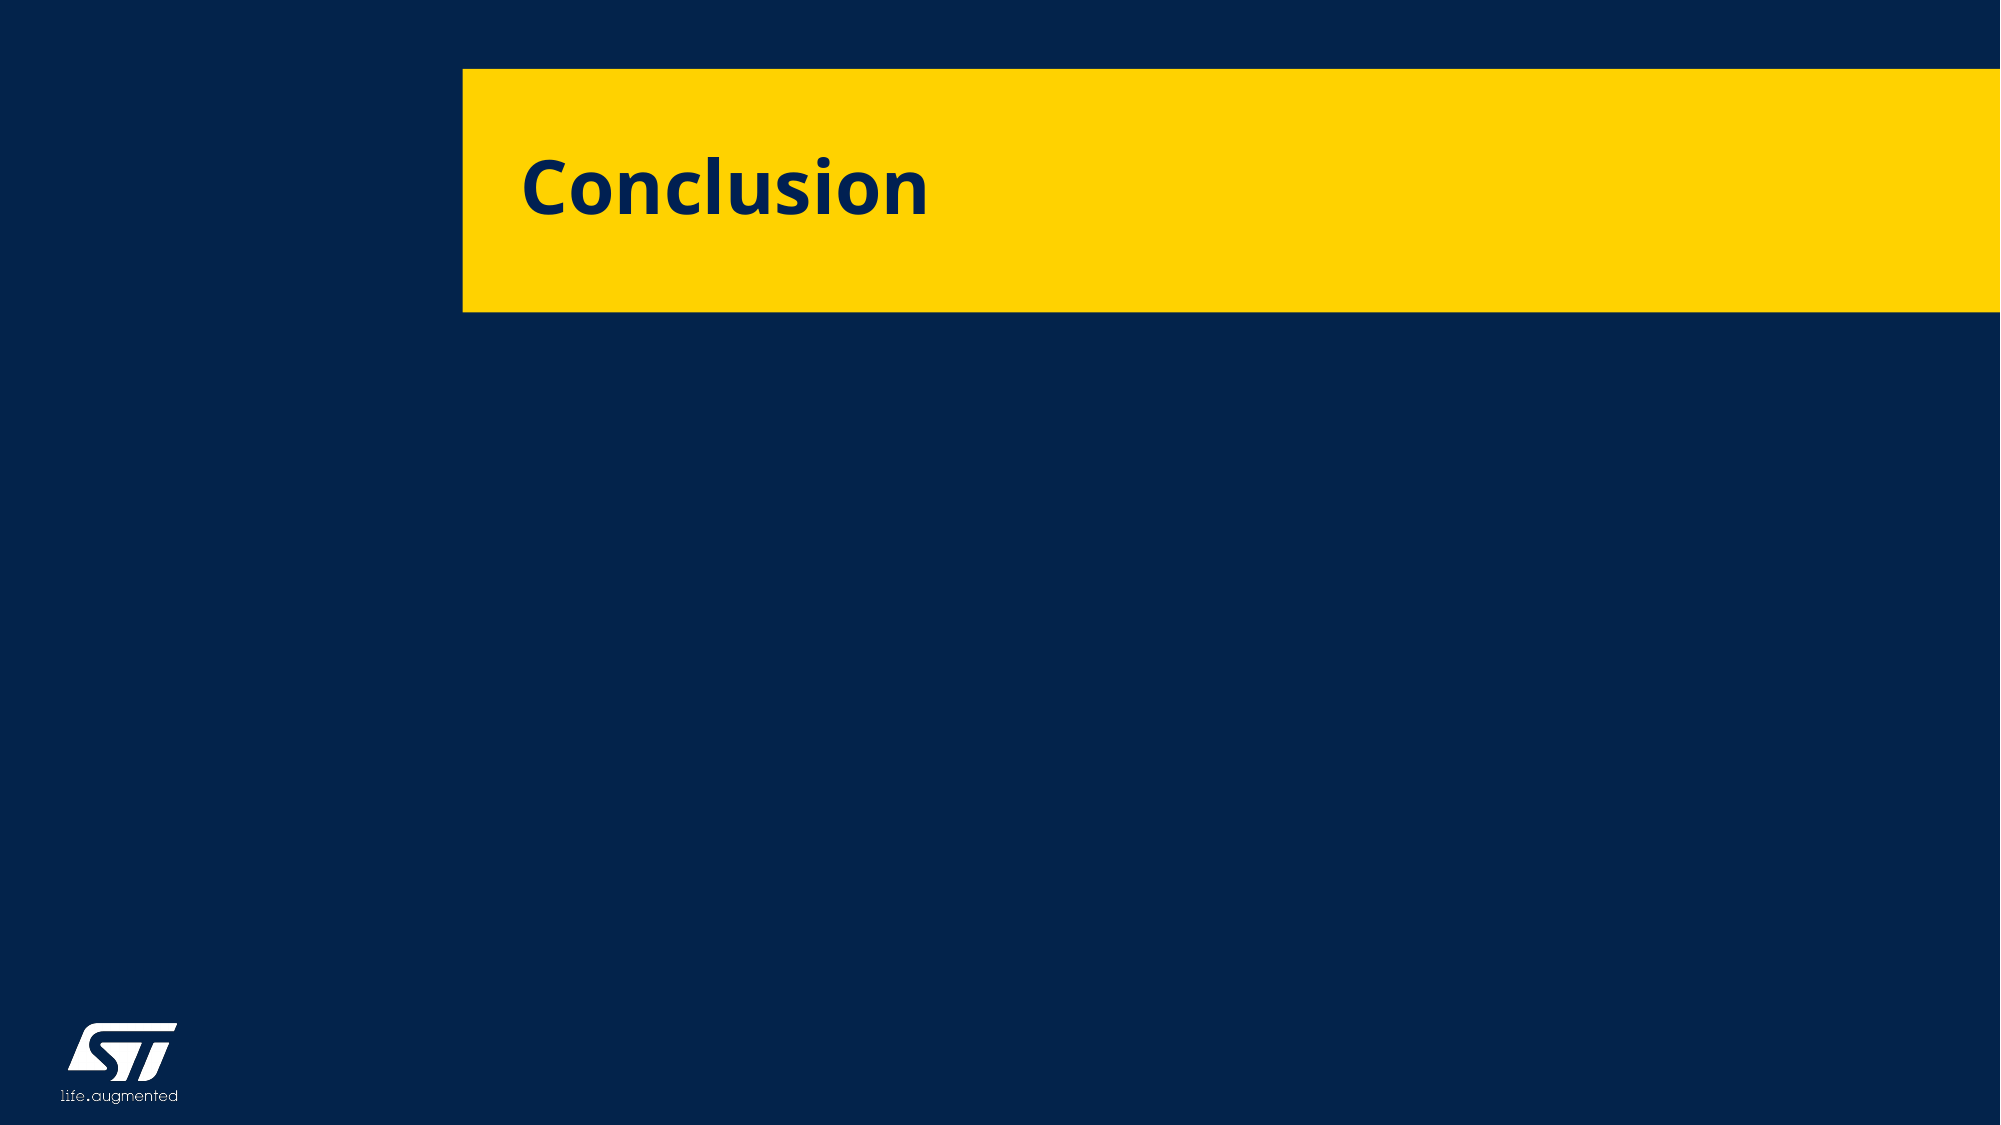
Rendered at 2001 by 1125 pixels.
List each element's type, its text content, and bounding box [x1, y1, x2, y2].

title Conclusion [462, 68, 2000, 214]
picture [0, 214, 2000, 1125]
